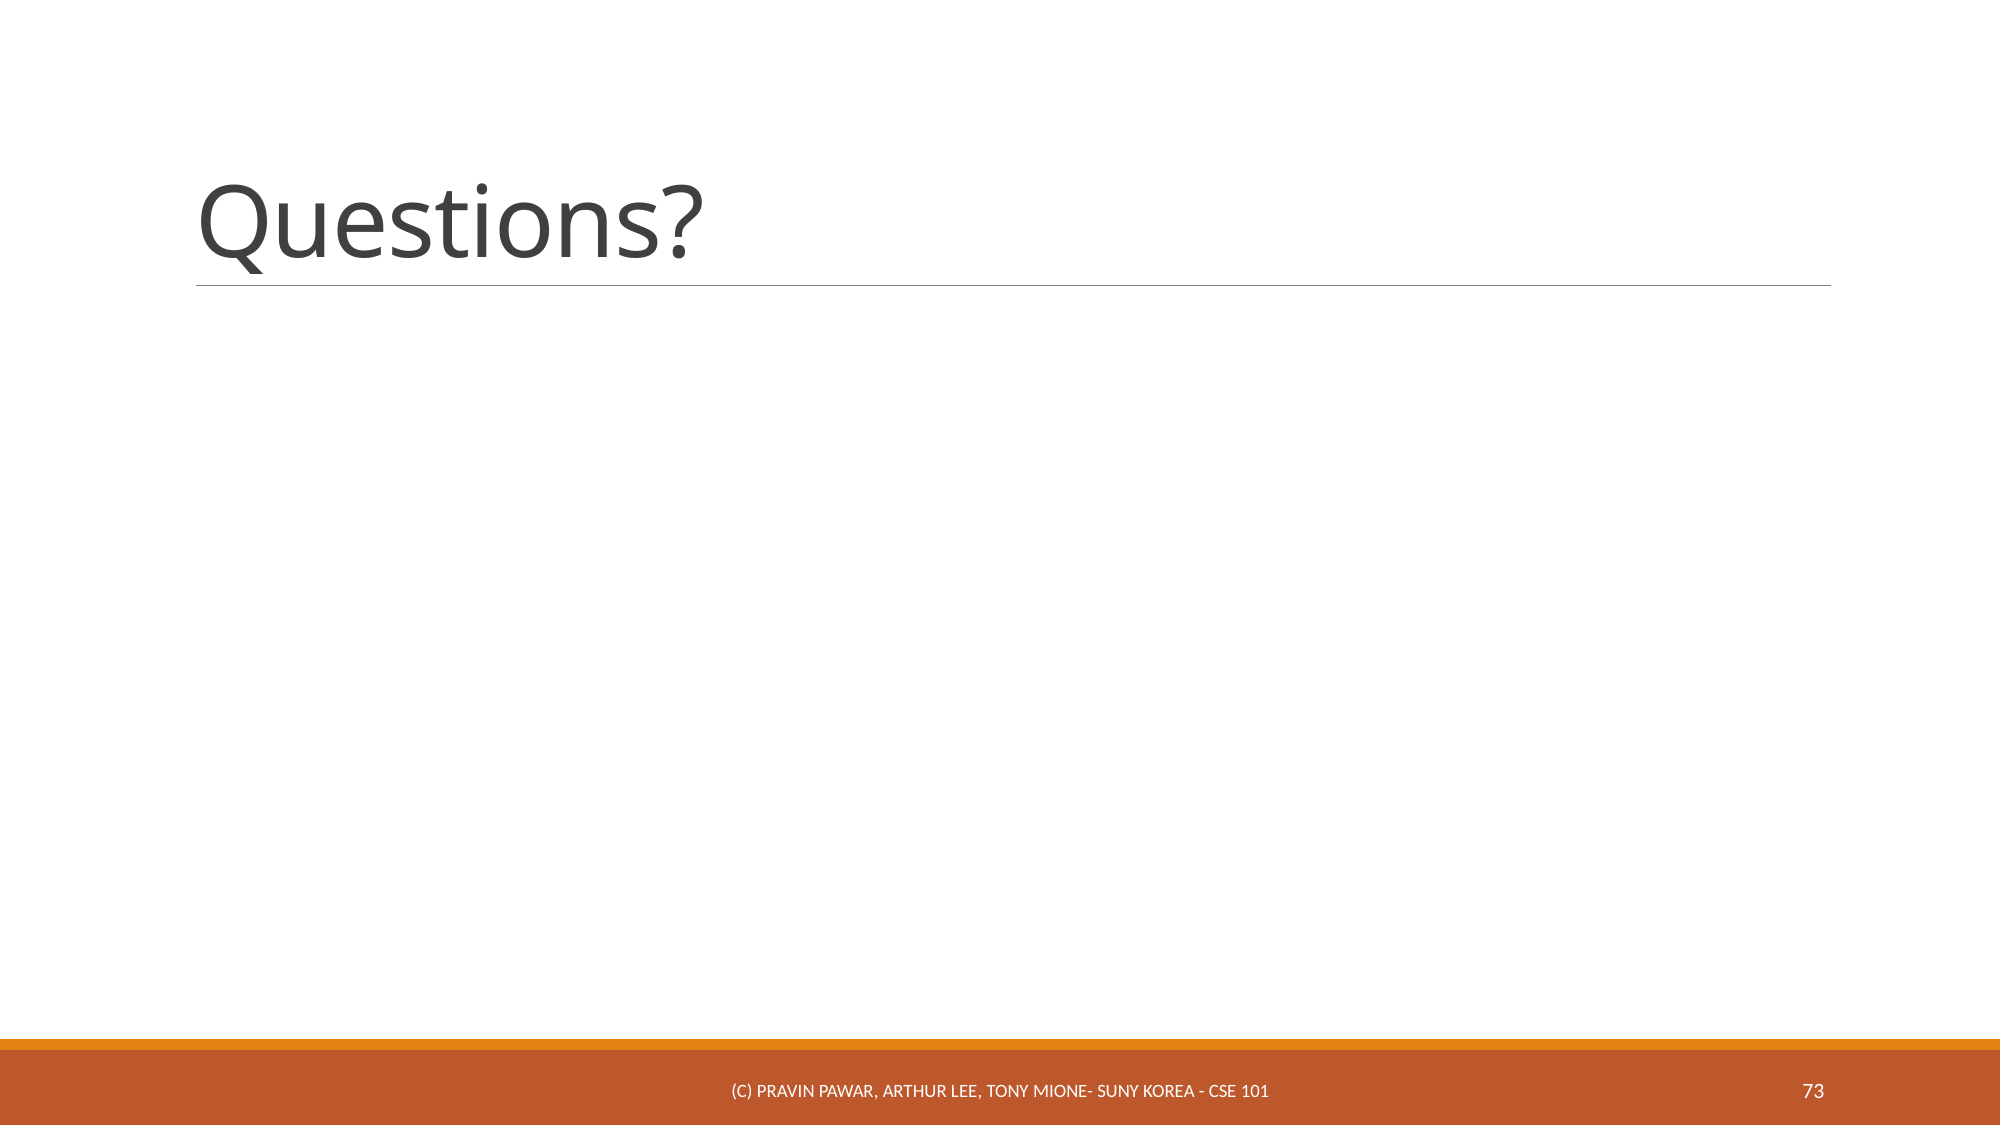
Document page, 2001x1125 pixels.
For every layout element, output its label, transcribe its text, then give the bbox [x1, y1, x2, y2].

title Questions? [180, 47, 1830, 285]
footer (c) Pravin Pawar, Arthur Lee, Tony Mione- SUNY Korea - CSE 101 [604, 1059, 1396, 1120]
slide_number 73 [1624, 1059, 1840, 1120]
